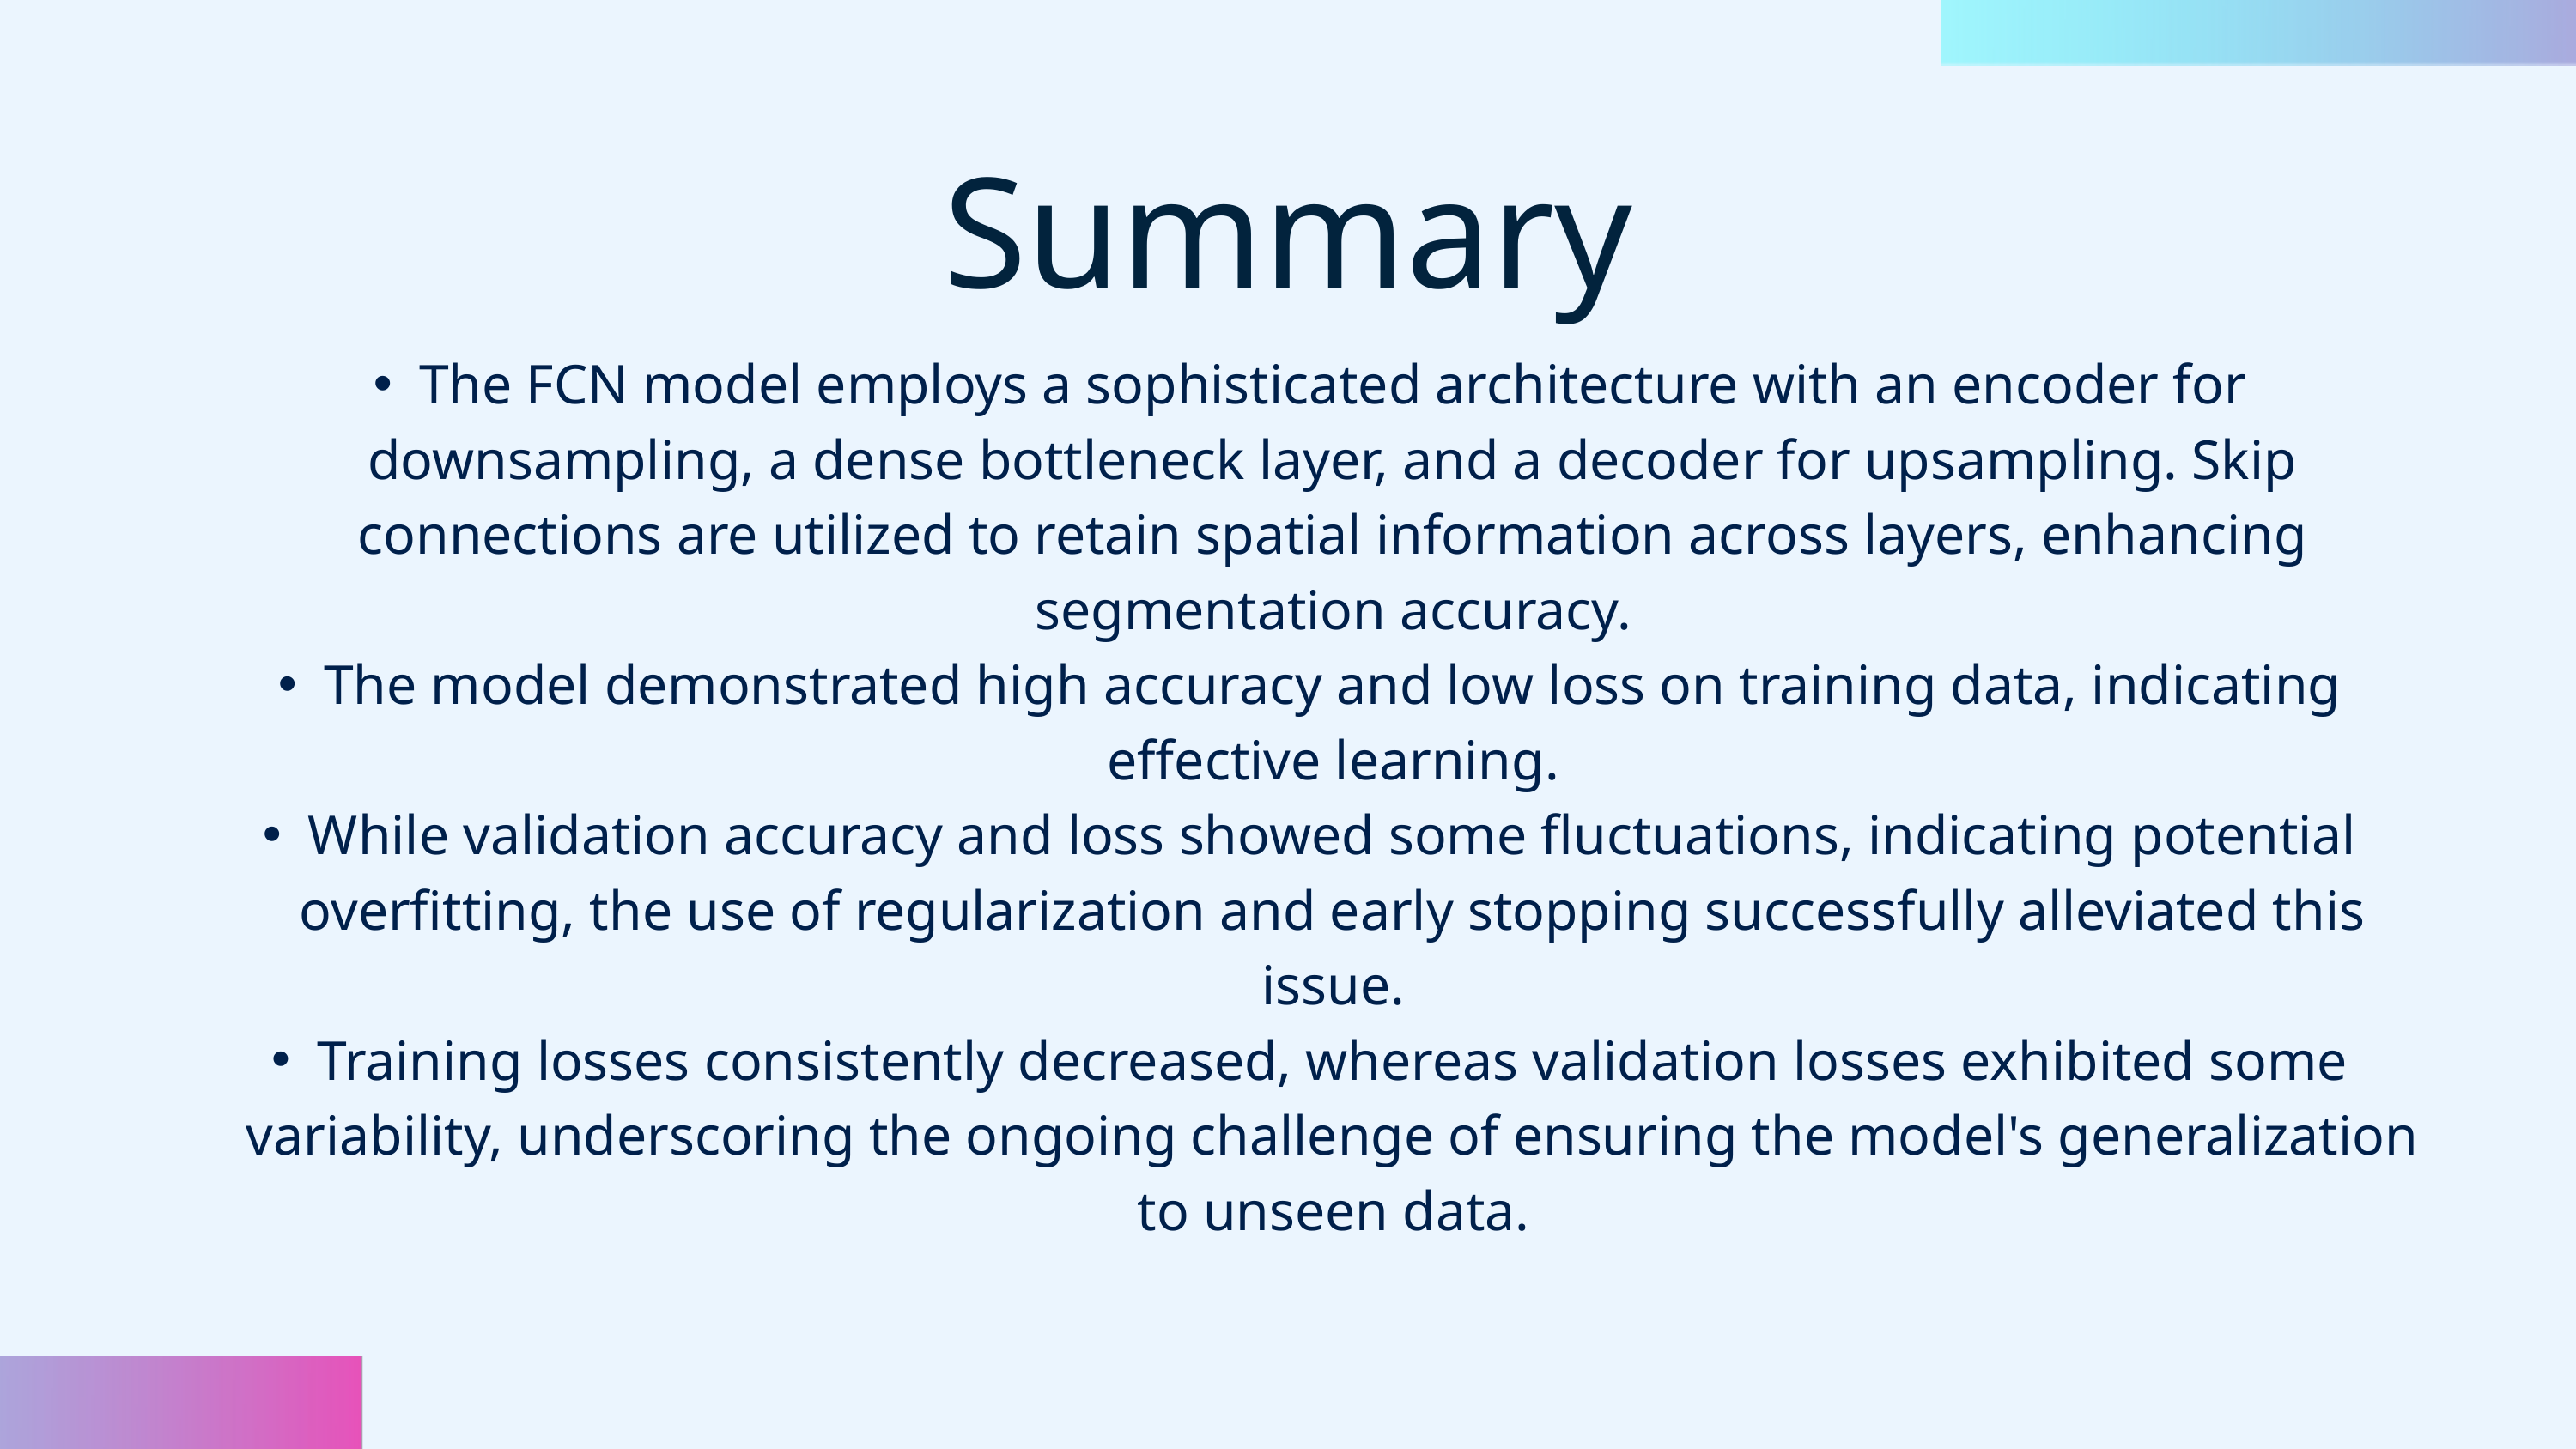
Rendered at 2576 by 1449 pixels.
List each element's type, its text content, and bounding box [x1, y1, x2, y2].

text_box Summary [656, 168, 1920, 319]
text_box [1941, 0, 2576, 66]
text_box The FCN model employs a sophisticated architecture with an encoder for downsampling, a dense bottleneck layer, and a decoder for upsampling. Skip connections are utilized to retain spatial information across layers, enhancing segmentation accuracy. The model demonstrated high accuracy and low loss on training data, indicating effective learning. While validation accuracy and loss showed some fluctuations, indicating potential overfitting, the use of regularization and early stopping successfully alleviated this issue. Training losses consistently decreased, whereas validation losses exhibited some variability, underscoring the ongoing challenge of ensuring the model's generalization to unseen data. [144, 339, 2432, 1241]
text_box [0, 1356, 365, 1449]
